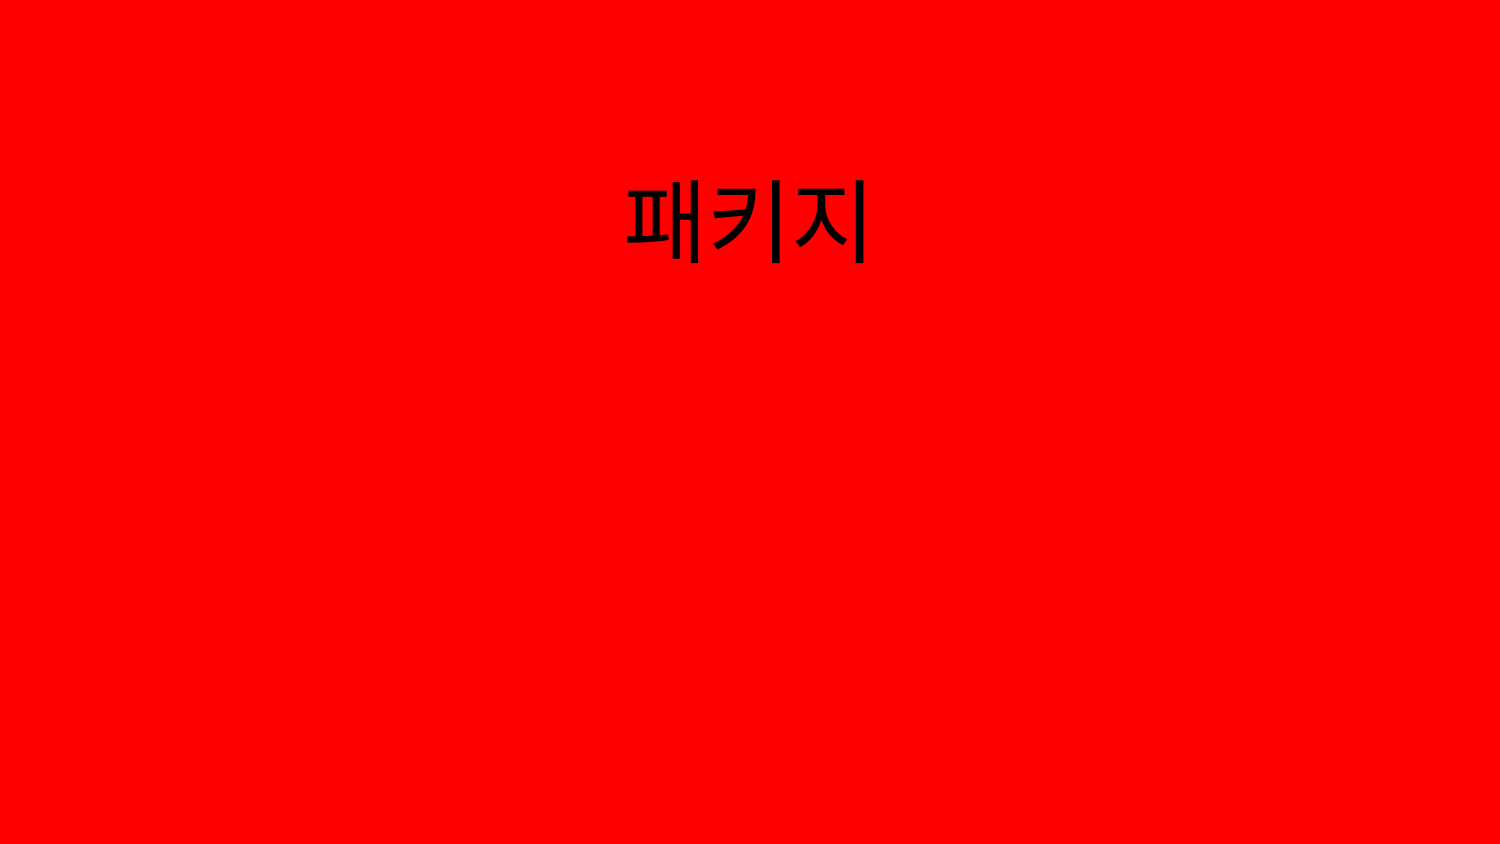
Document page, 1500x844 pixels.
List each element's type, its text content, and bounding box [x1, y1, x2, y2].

text_box 패키지 [112, 128, 1388, 310]
